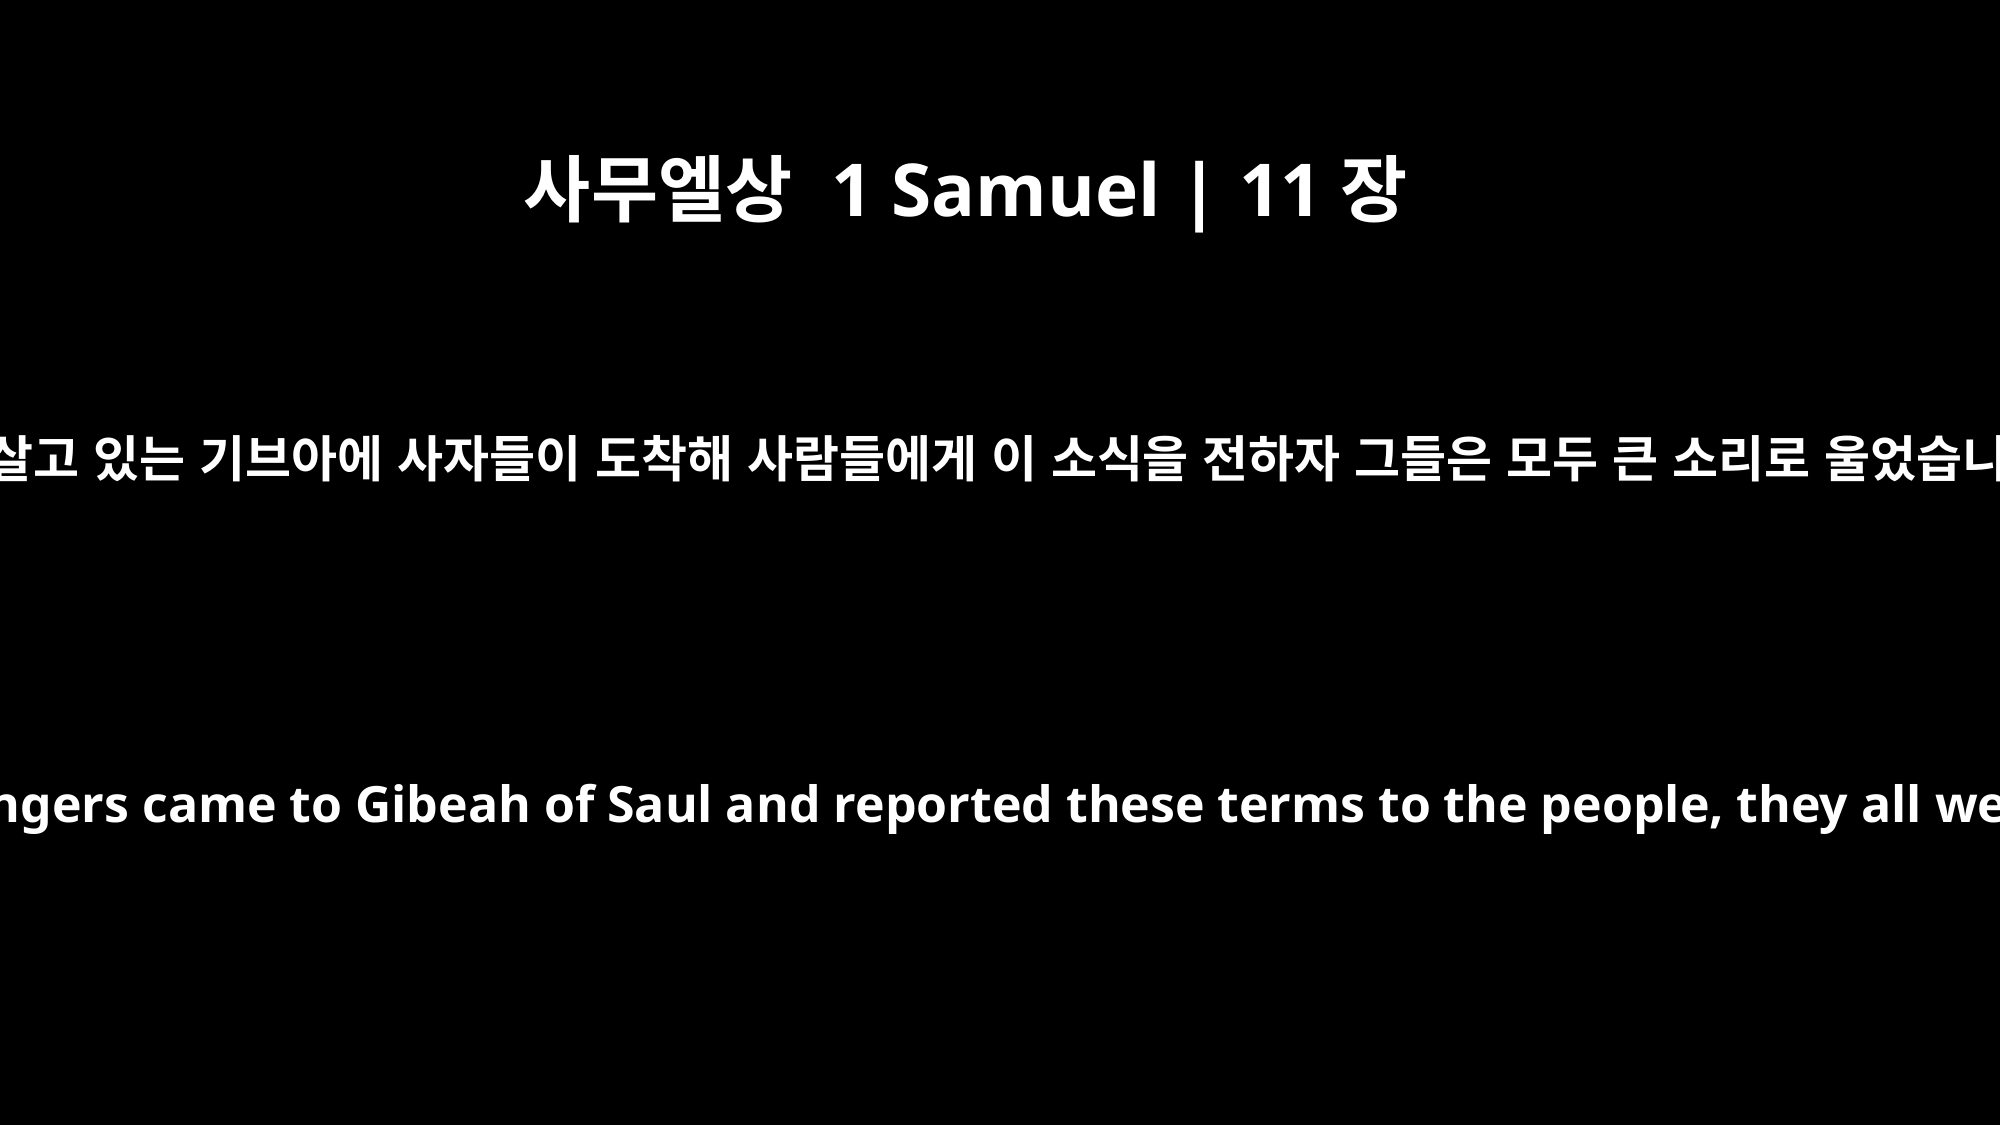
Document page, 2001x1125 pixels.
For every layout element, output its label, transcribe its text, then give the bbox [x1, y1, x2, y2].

text_box When the messengers came to Gibeah of Saul and reported these terms to the people, they all wept aloud. [0, 764, 2000, 840]
text_box 사무엘상 1 Samuel | 11장 [509, 136, 1423, 239]
text_box 4 사울이 살고 있는 기브아에 사자들이 도착해 사람들에게 이 소식을 전하자 그들은 모두 큰 소리로 울었습니다. [0, 359, 2000, 495]
